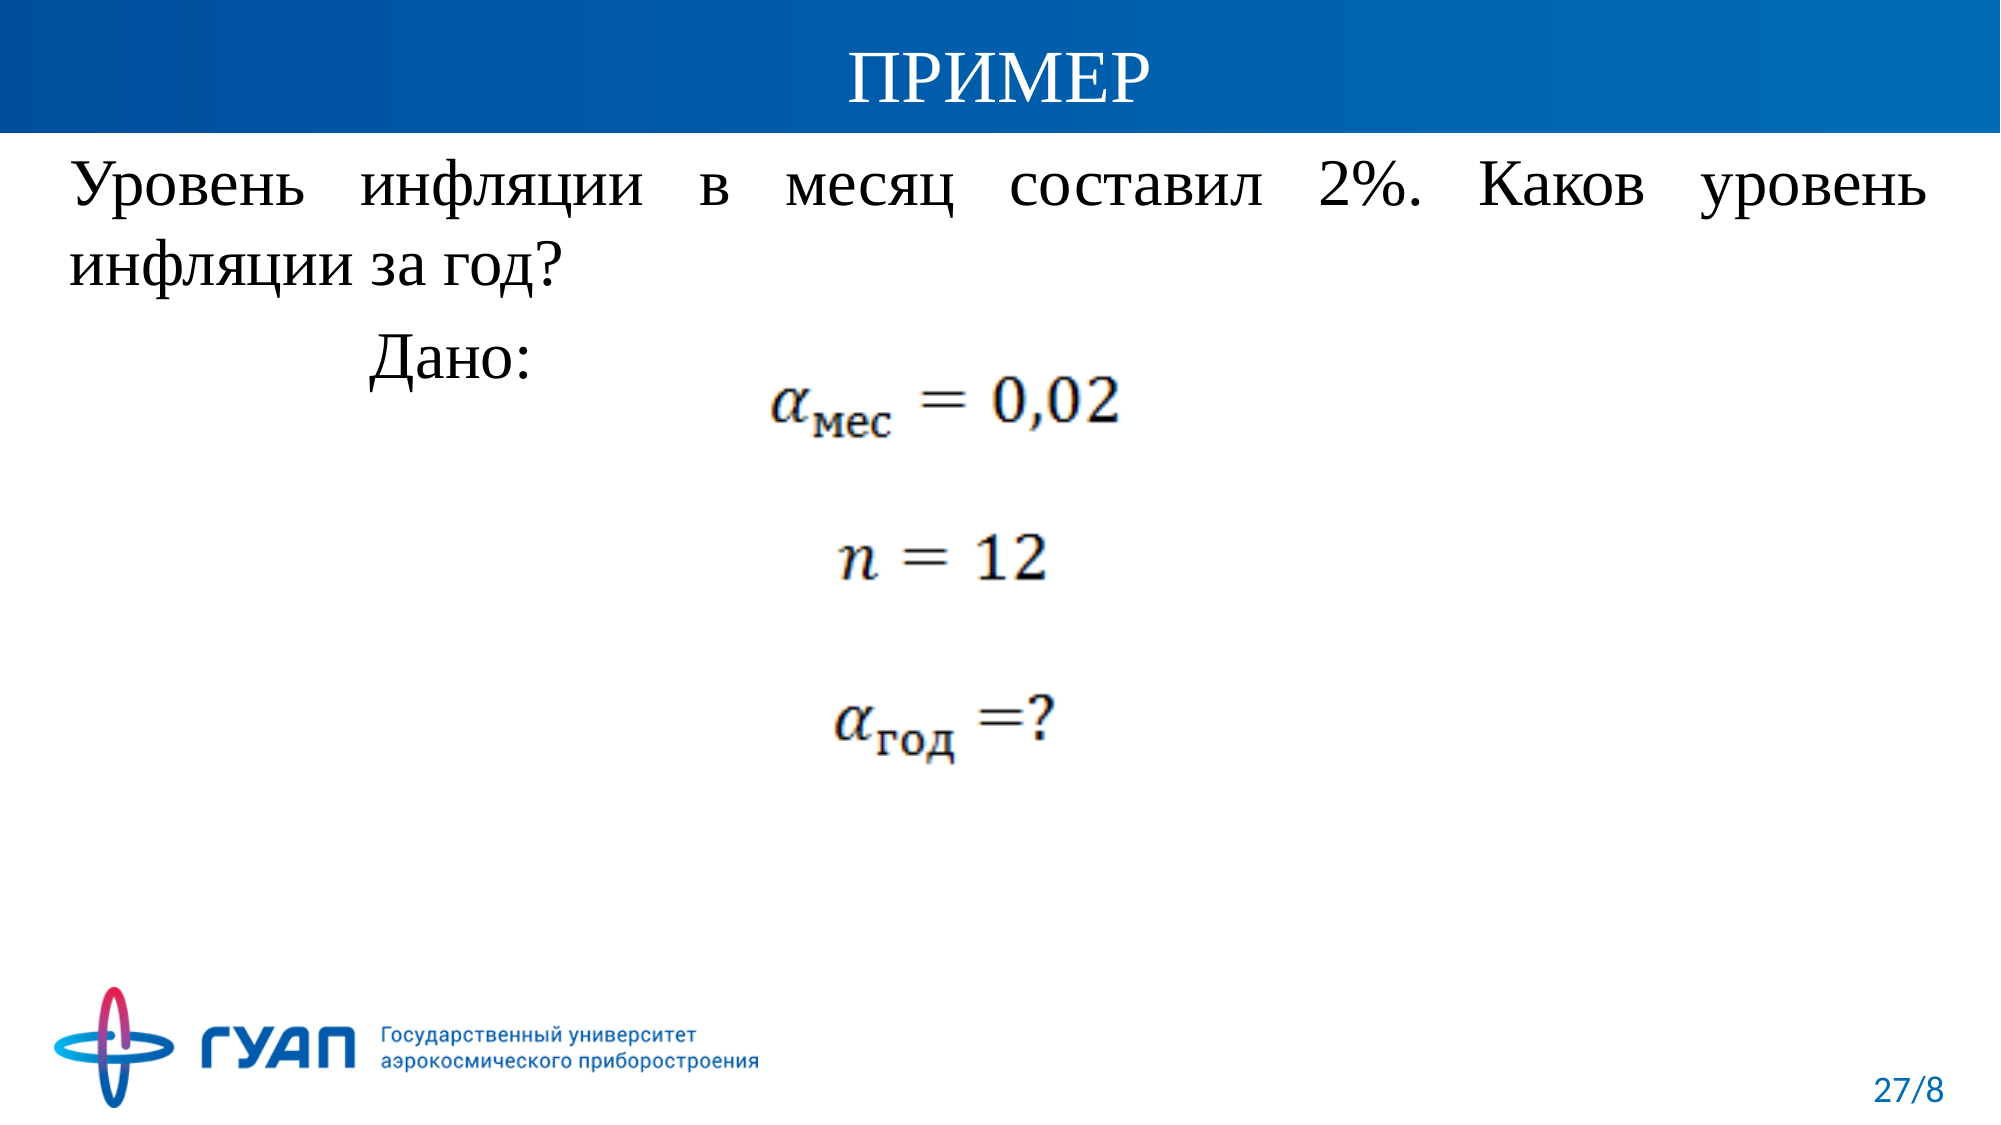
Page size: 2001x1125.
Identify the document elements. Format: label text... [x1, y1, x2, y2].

list Уровень инфляции в месяц составил 2%. Каков уровень инфляции за год? Дано: [54, 131, 1946, 989]
picture [682, 298, 1188, 856]
picture [54, 989, 758, 1108]
title ПРИМЕР [54, 19, 1946, 131]
